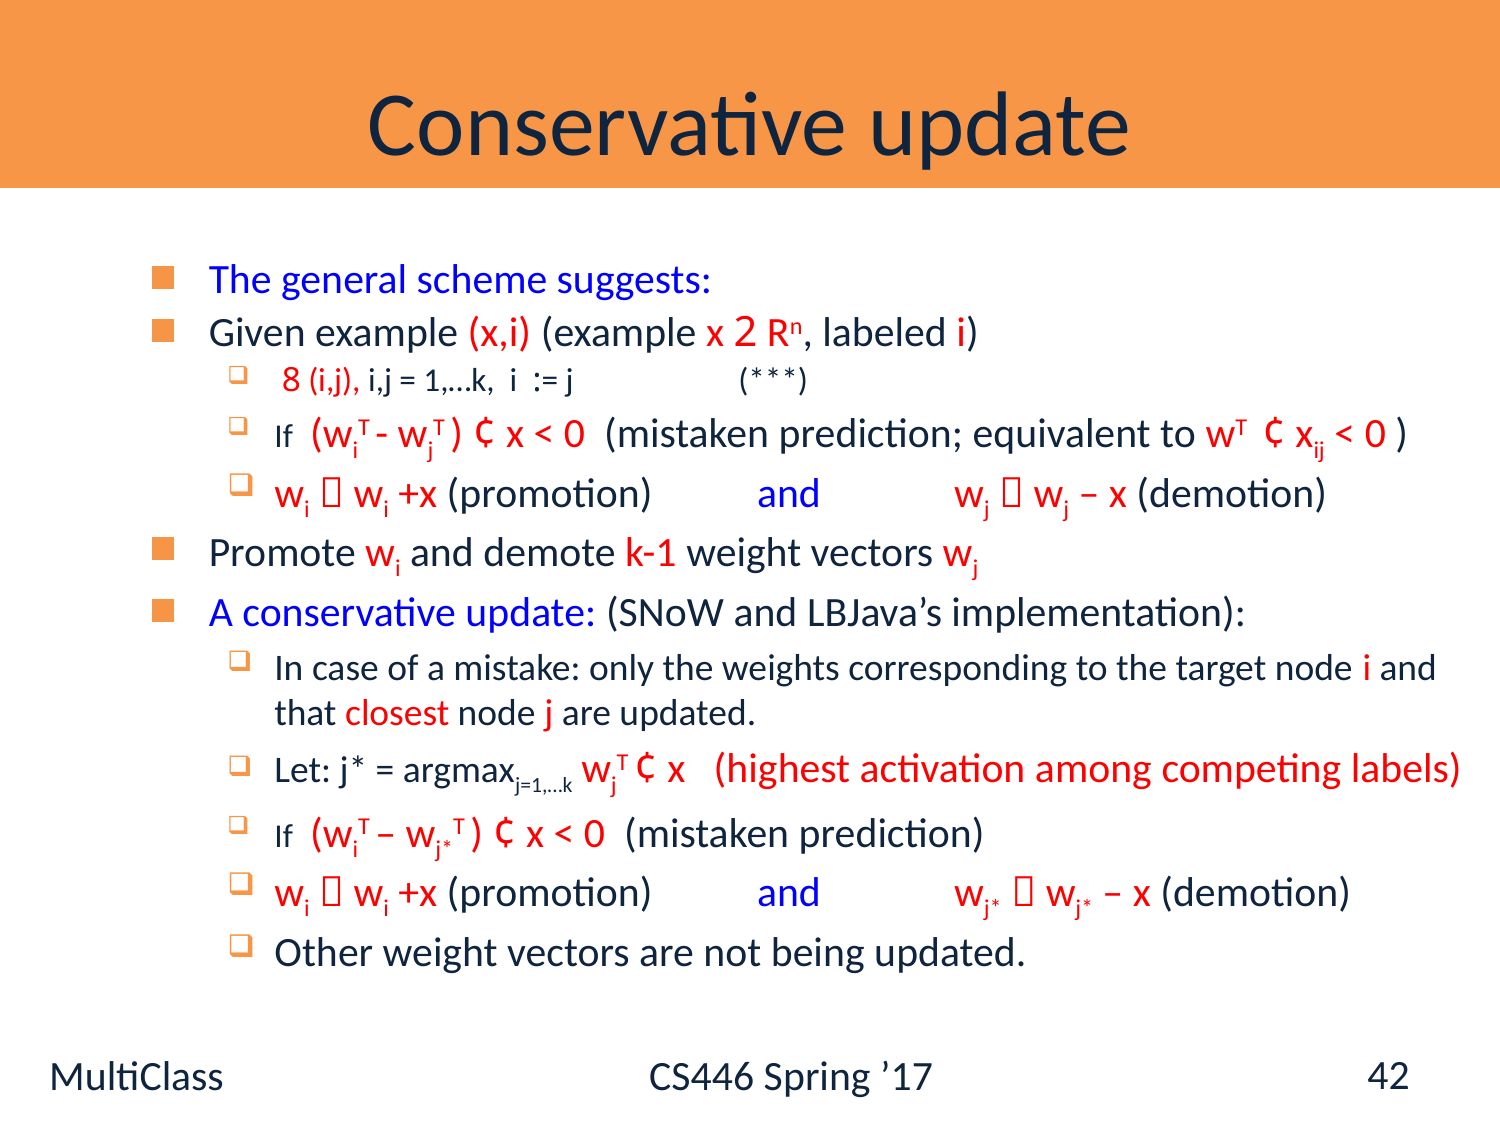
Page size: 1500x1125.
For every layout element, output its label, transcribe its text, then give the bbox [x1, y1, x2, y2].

picture [152, 599, 174, 622]
slide_number 42 [1074, 1042, 1425, 1103]
picture [152, 537, 174, 560]
picture [152, 266, 174, 289]
title Conservative update [75, 24, 1425, 213]
list The general scheme suggests: Given example (x,i) (example x 2 Rn, labeled i) 8 (i,j), i,j = 1,…k, i := j (***) If (wiT - wjT ) ¢ x < 0 (mistaken prediction; equivalent to wT ¢ xij < 0 ) wi  wi +x (promotion) and wj  wj – x (demotion) Promote wi and demote k-1 weight vectors wj A conservative update: (SNoW and LBJava’s implementation): In case of a mistake: only the weights corresponding to the target node i and that closest node j are updated. Let: j* = argmaxj=1,…k wjT ¢ x (highest activation among competing labels) If (wiT – wj*T ) ¢ x < 0 (mistaken prediction) wi  wi +x (promotion) and wj*  wj* – x (demotion) Other weight vectors are not being updated. [137, 249, 1500, 1025]
picture [152, 319, 174, 342]
